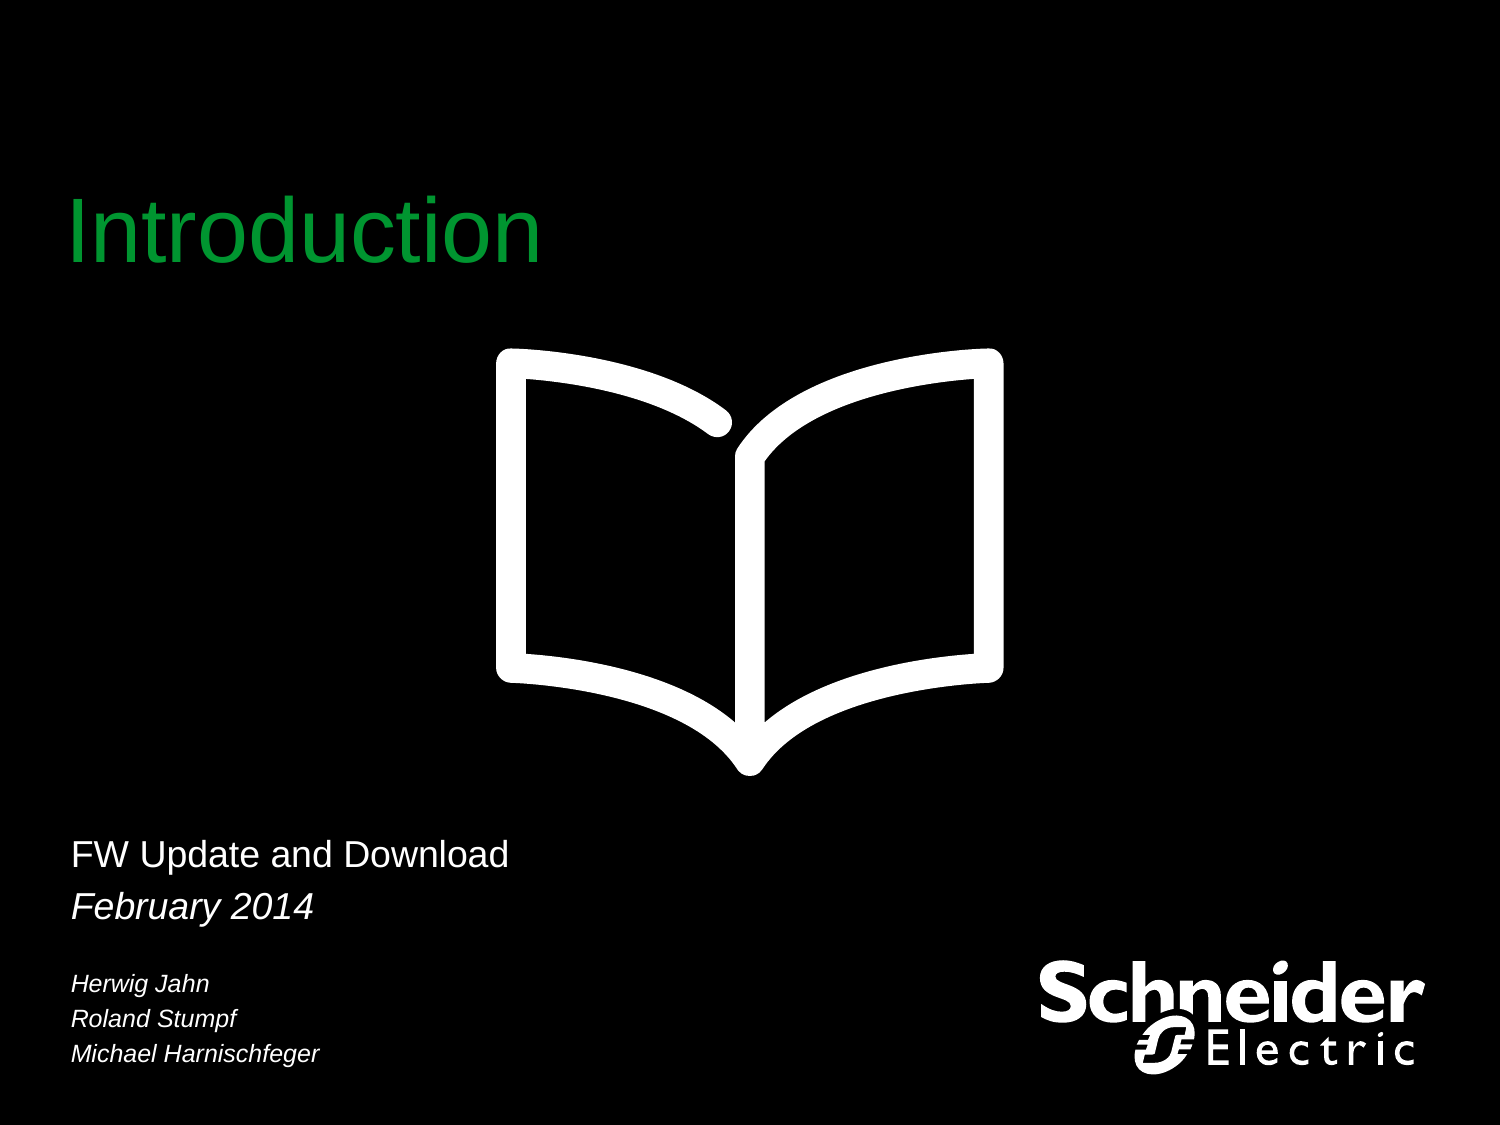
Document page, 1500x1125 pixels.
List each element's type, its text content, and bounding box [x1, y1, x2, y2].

subtitle FW Update and Download February 2014 Herwig Jahn Roland Stumpf Michael Harnischfeger [70, 822, 887, 1083]
title Introduction [64, 101, 1424, 351]
picture [489, 337, 1011, 787]
